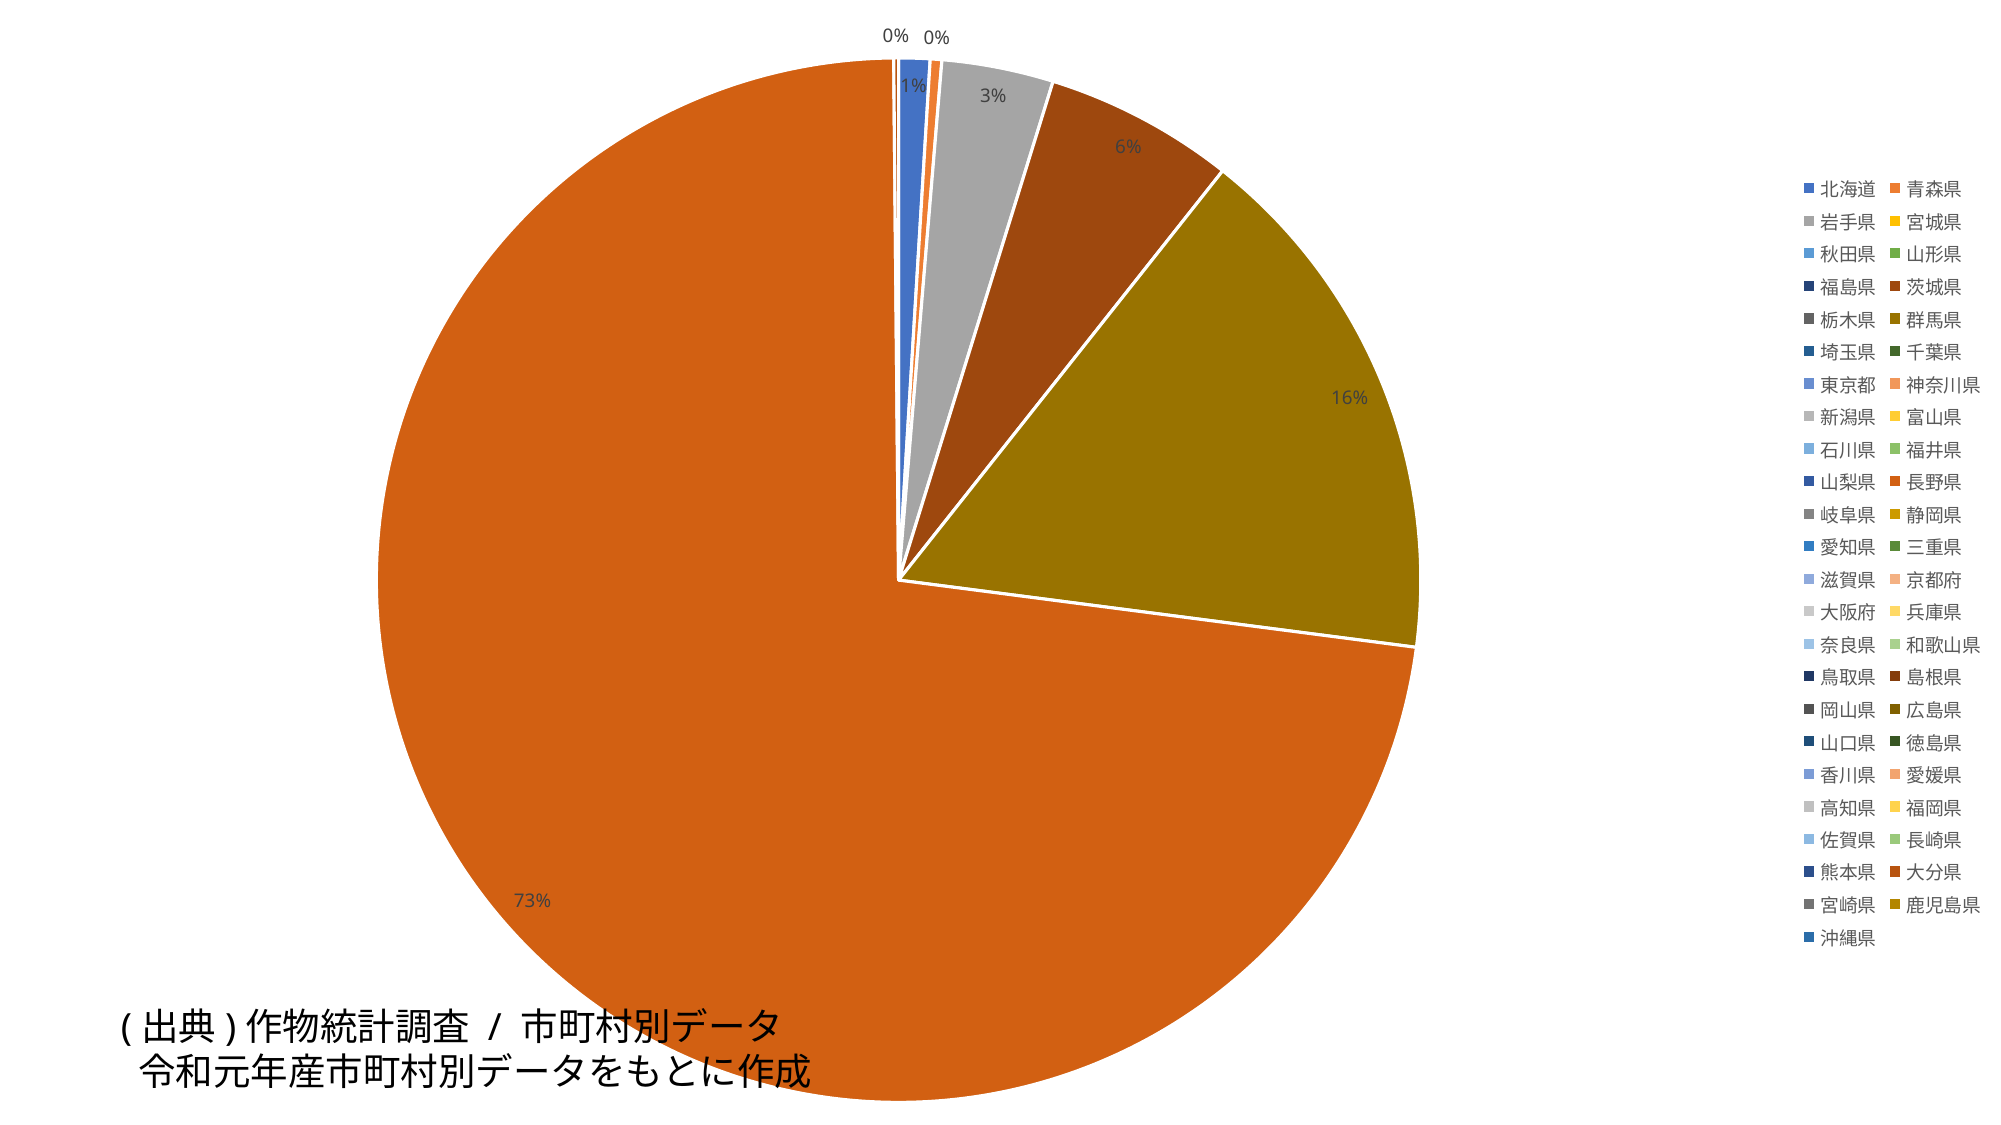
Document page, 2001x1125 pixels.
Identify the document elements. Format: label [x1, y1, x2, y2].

chart [0, 0, 2000, 1125]
